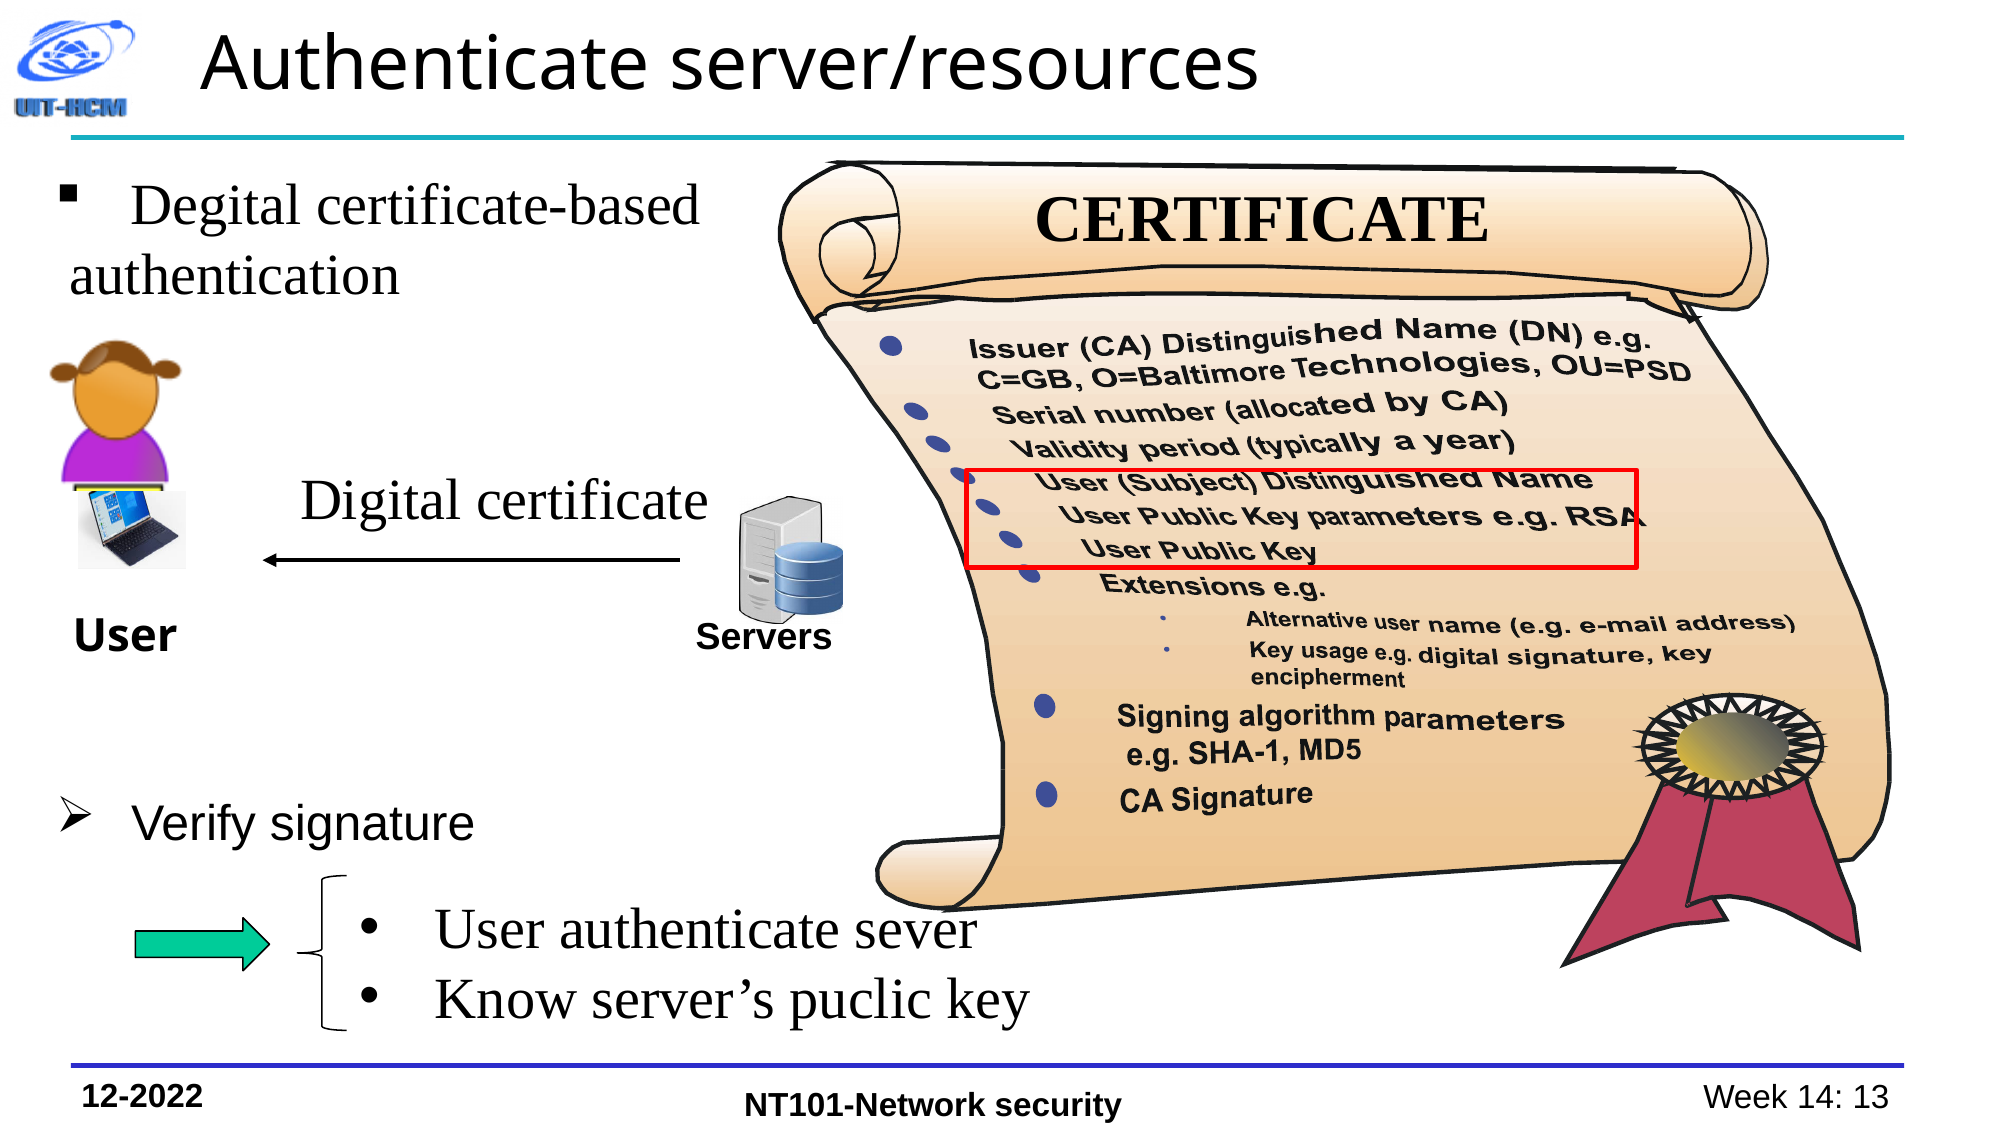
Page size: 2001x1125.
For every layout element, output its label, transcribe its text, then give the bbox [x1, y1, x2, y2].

picture [739, 496, 844, 625]
text_box Degital certificate-based authentication [40, 158, 717, 314]
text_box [777, 160, 1953, 1063]
text_box Servers [680, 604, 772, 665]
picture [0, 8, 150, 127]
text_box Digital certificate [285, 453, 725, 539]
text_box [297, 875, 347, 1031]
text_box User [57, 598, 284, 669]
text_box [135, 917, 270, 971]
text_box Authenticate server/resources [185, 3, 1469, 116]
text_box User authenticate sever Know server’s puclic key [345, 882, 772, 1038]
picture [40, 335, 186, 569]
